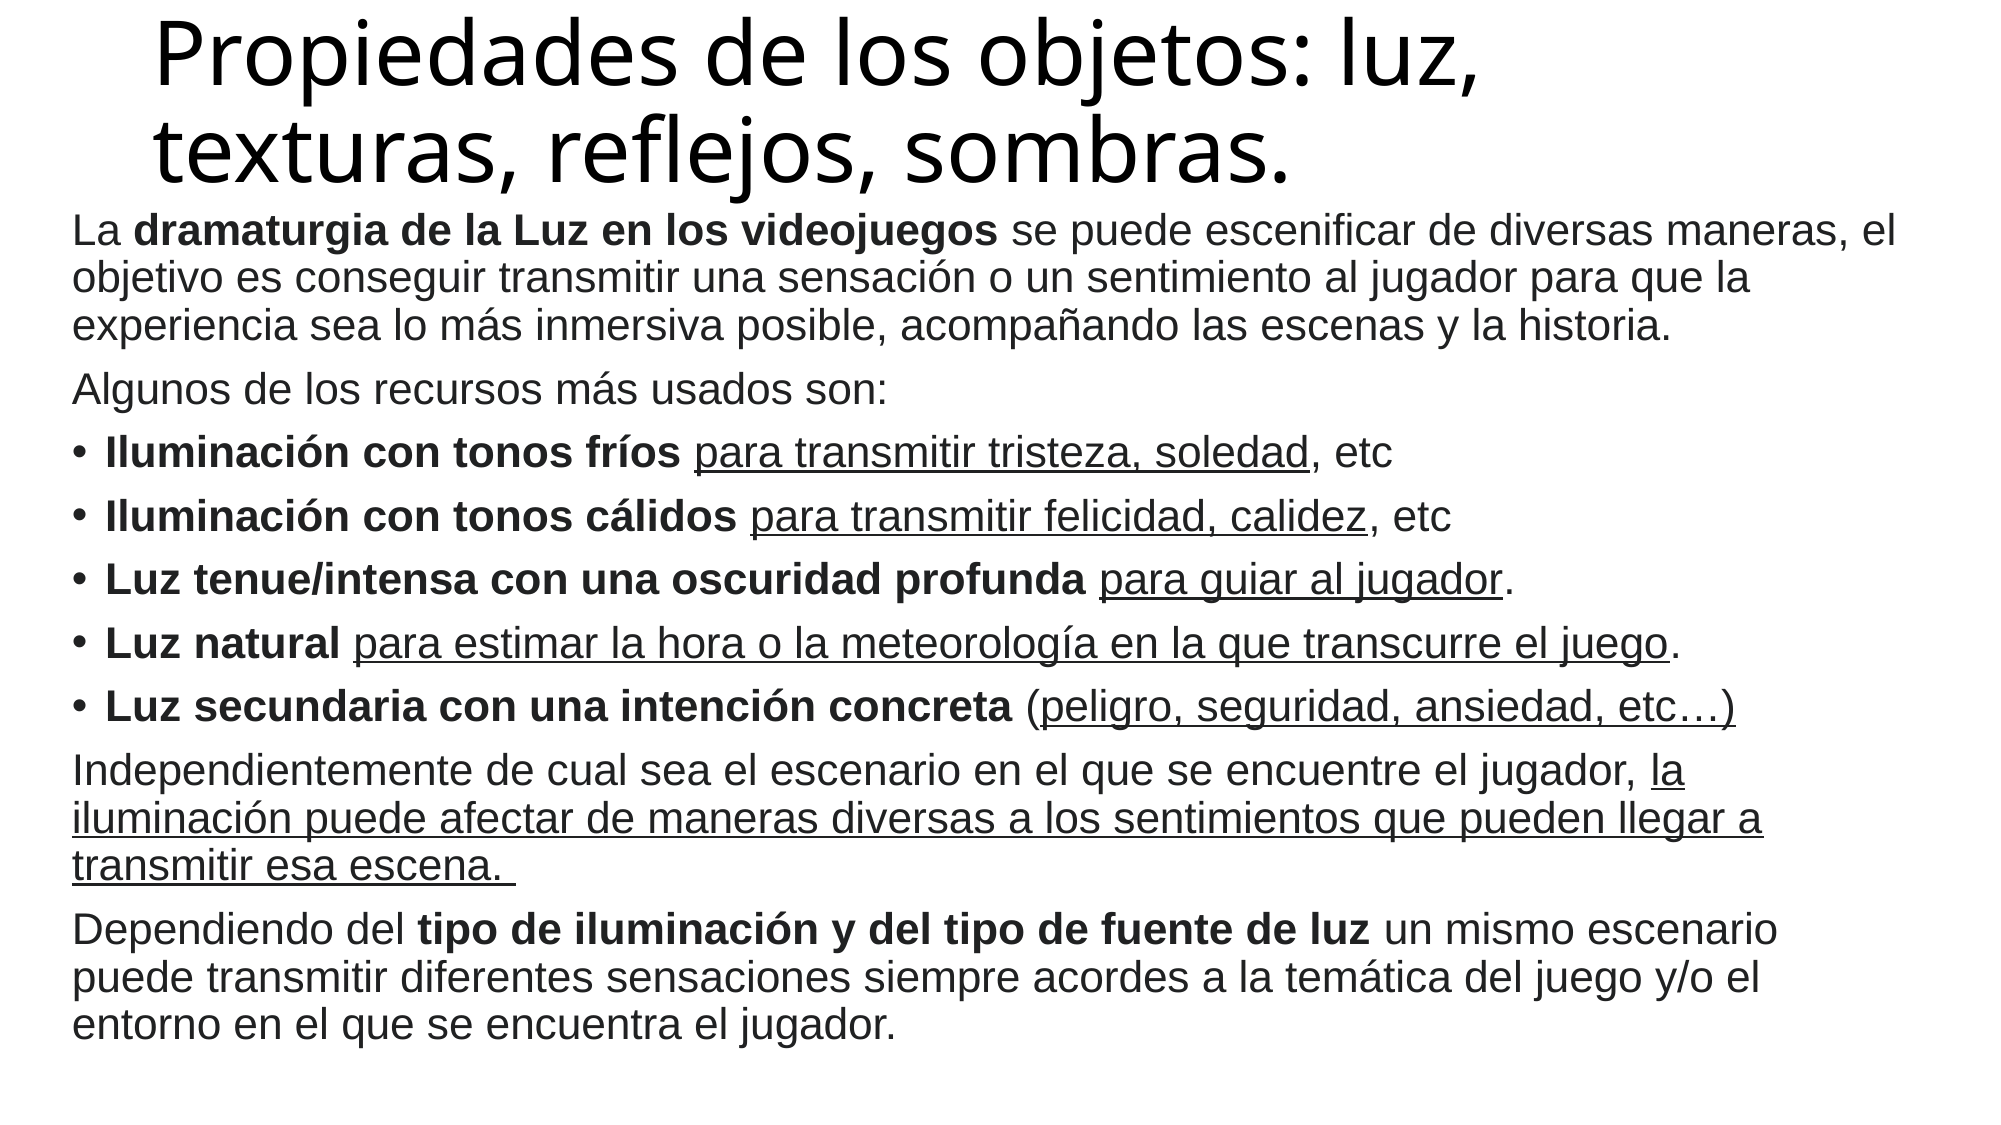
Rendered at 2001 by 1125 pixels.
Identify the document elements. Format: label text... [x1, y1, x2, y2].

title Propiedades de los objetos: luz, texturas, reflejos, sombras. [137, 0, 1863, 199]
list La dramaturgia de la Luz en los videojuegos se puede escenificar de diversas maneras, el objetivo es conseguir transmitir una sensación o un sentimiento al jugador para que la experiencia sea lo más inmersiva posible, acompañando las escenas y la historia. Algunos de los recursos más usados son: Iluminación con tonos fríos para transmitir tristeza, soledad, etc Iluminación con tonos cálidos para transmitir felicidad, calidez, etc Luz tenue/intensa con una oscuridad profunda para guiar al jugador. Luz natural para estimar la hora o la meteorología en la que transcurre el juego. Luz secundaria con una intención concreta (peligro, seguridad, ansiedad, etc…) Independientemente de cual sea el escenario en el que se encuentre el jugador, la iluminación puede afectar de maneras diversas a los sentimientos que pueden llegar a transmitir esa escena. Dependiendo del tipo de iluminación y del tipo de fuente de luz un mismo escenario puede transmitir diferentes sensaciones siempre acordes a la temática del juego y/o el entorno en el que se encuentra el jugador. [56, 199, 1917, 1103]
